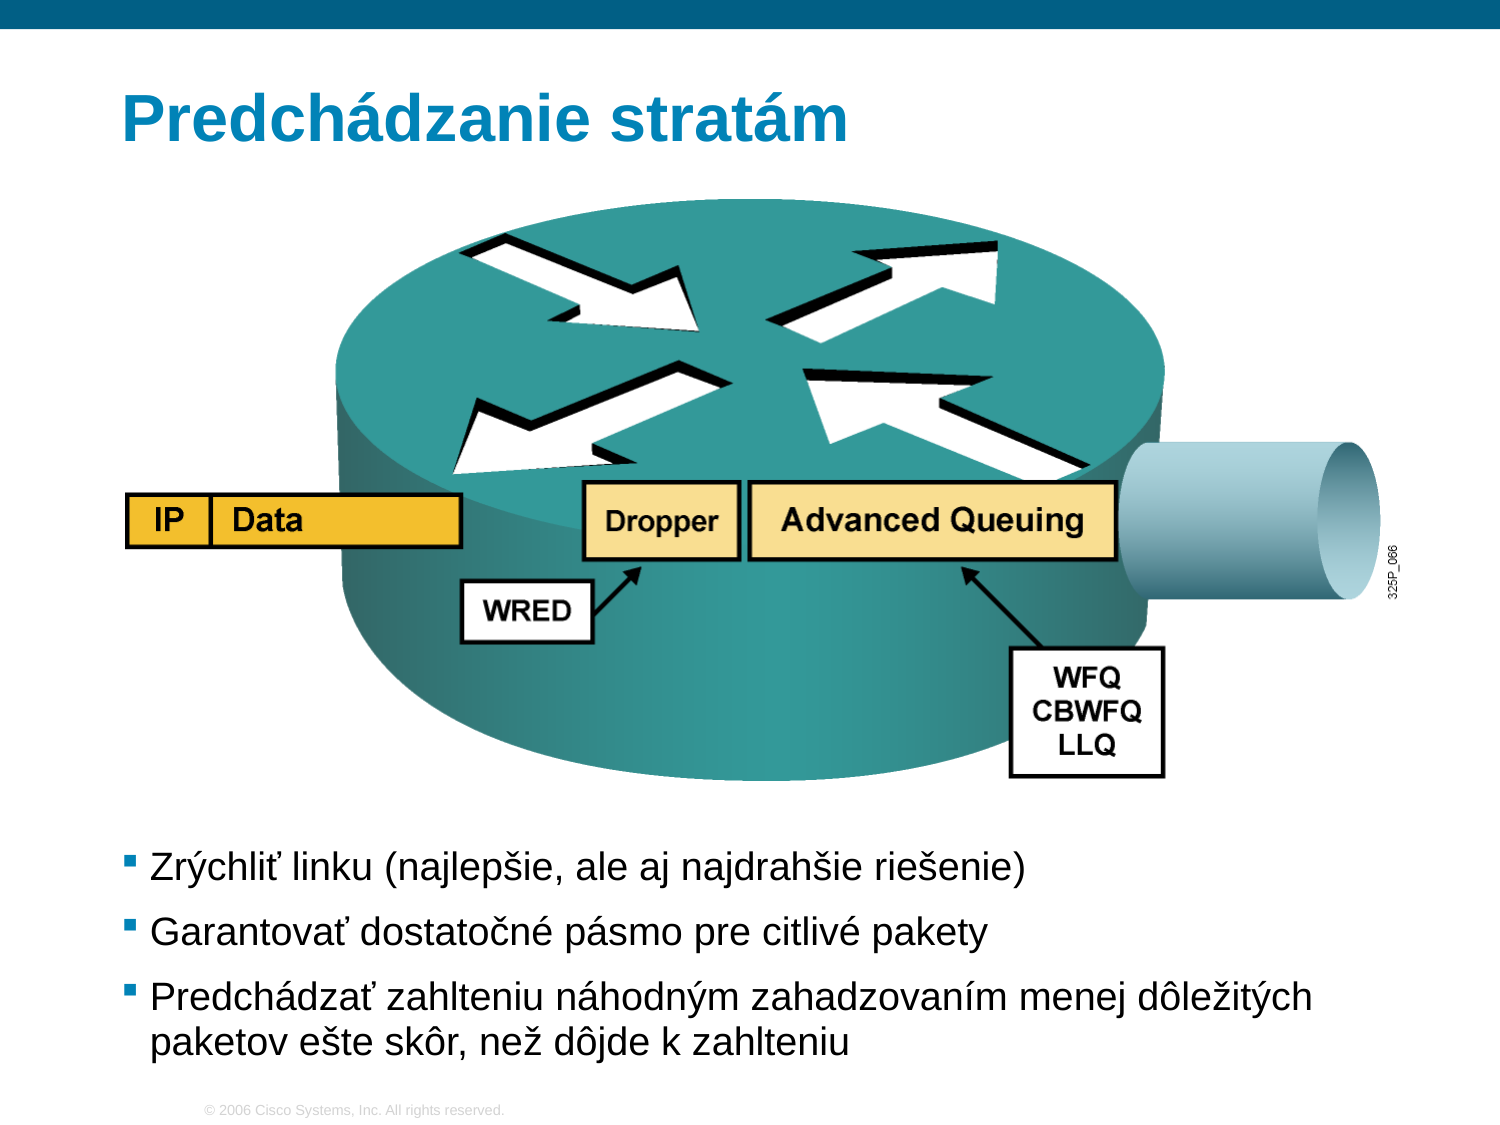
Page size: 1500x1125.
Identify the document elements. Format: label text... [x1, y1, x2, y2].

list Zrýchliť linku (najlepšie, ale aj najdrahšie riešenie) Garantovať dostatočné pásmo pre citlivé pakety Predchádzať zahlteniu náhodným zahadzovaním menej dôležitých paketov ešte skôr, než dôjde k zahlteniu [107, 837, 1447, 1086]
picture [124, 199, 1401, 781]
title Predchádzanie stratám [107, 50, 1444, 163]
